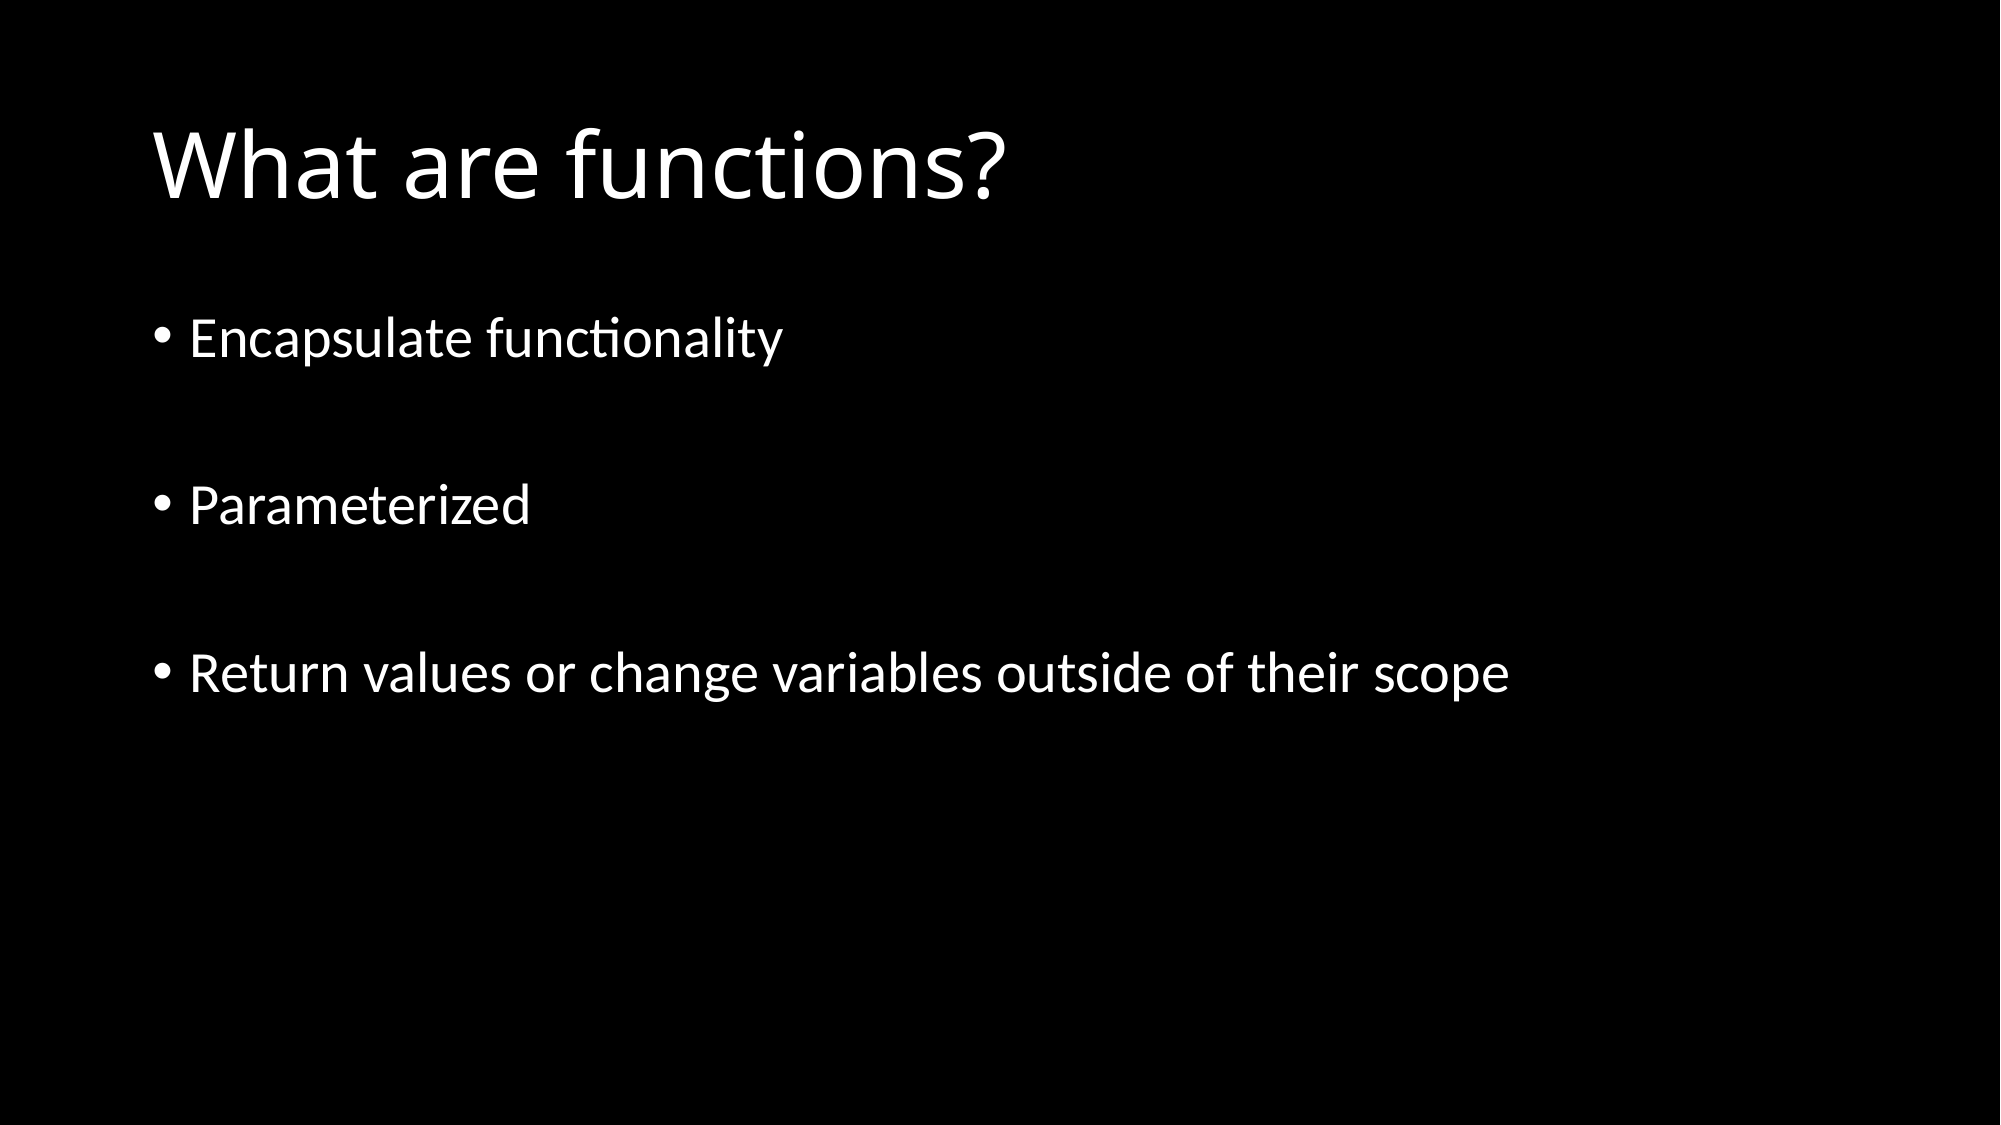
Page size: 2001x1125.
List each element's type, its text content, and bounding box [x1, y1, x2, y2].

title What are functions? [137, 59, 1863, 278]
list Encapsulate functionality Parameterized Return values or change variables outside of their scope [137, 299, 1863, 1014]
